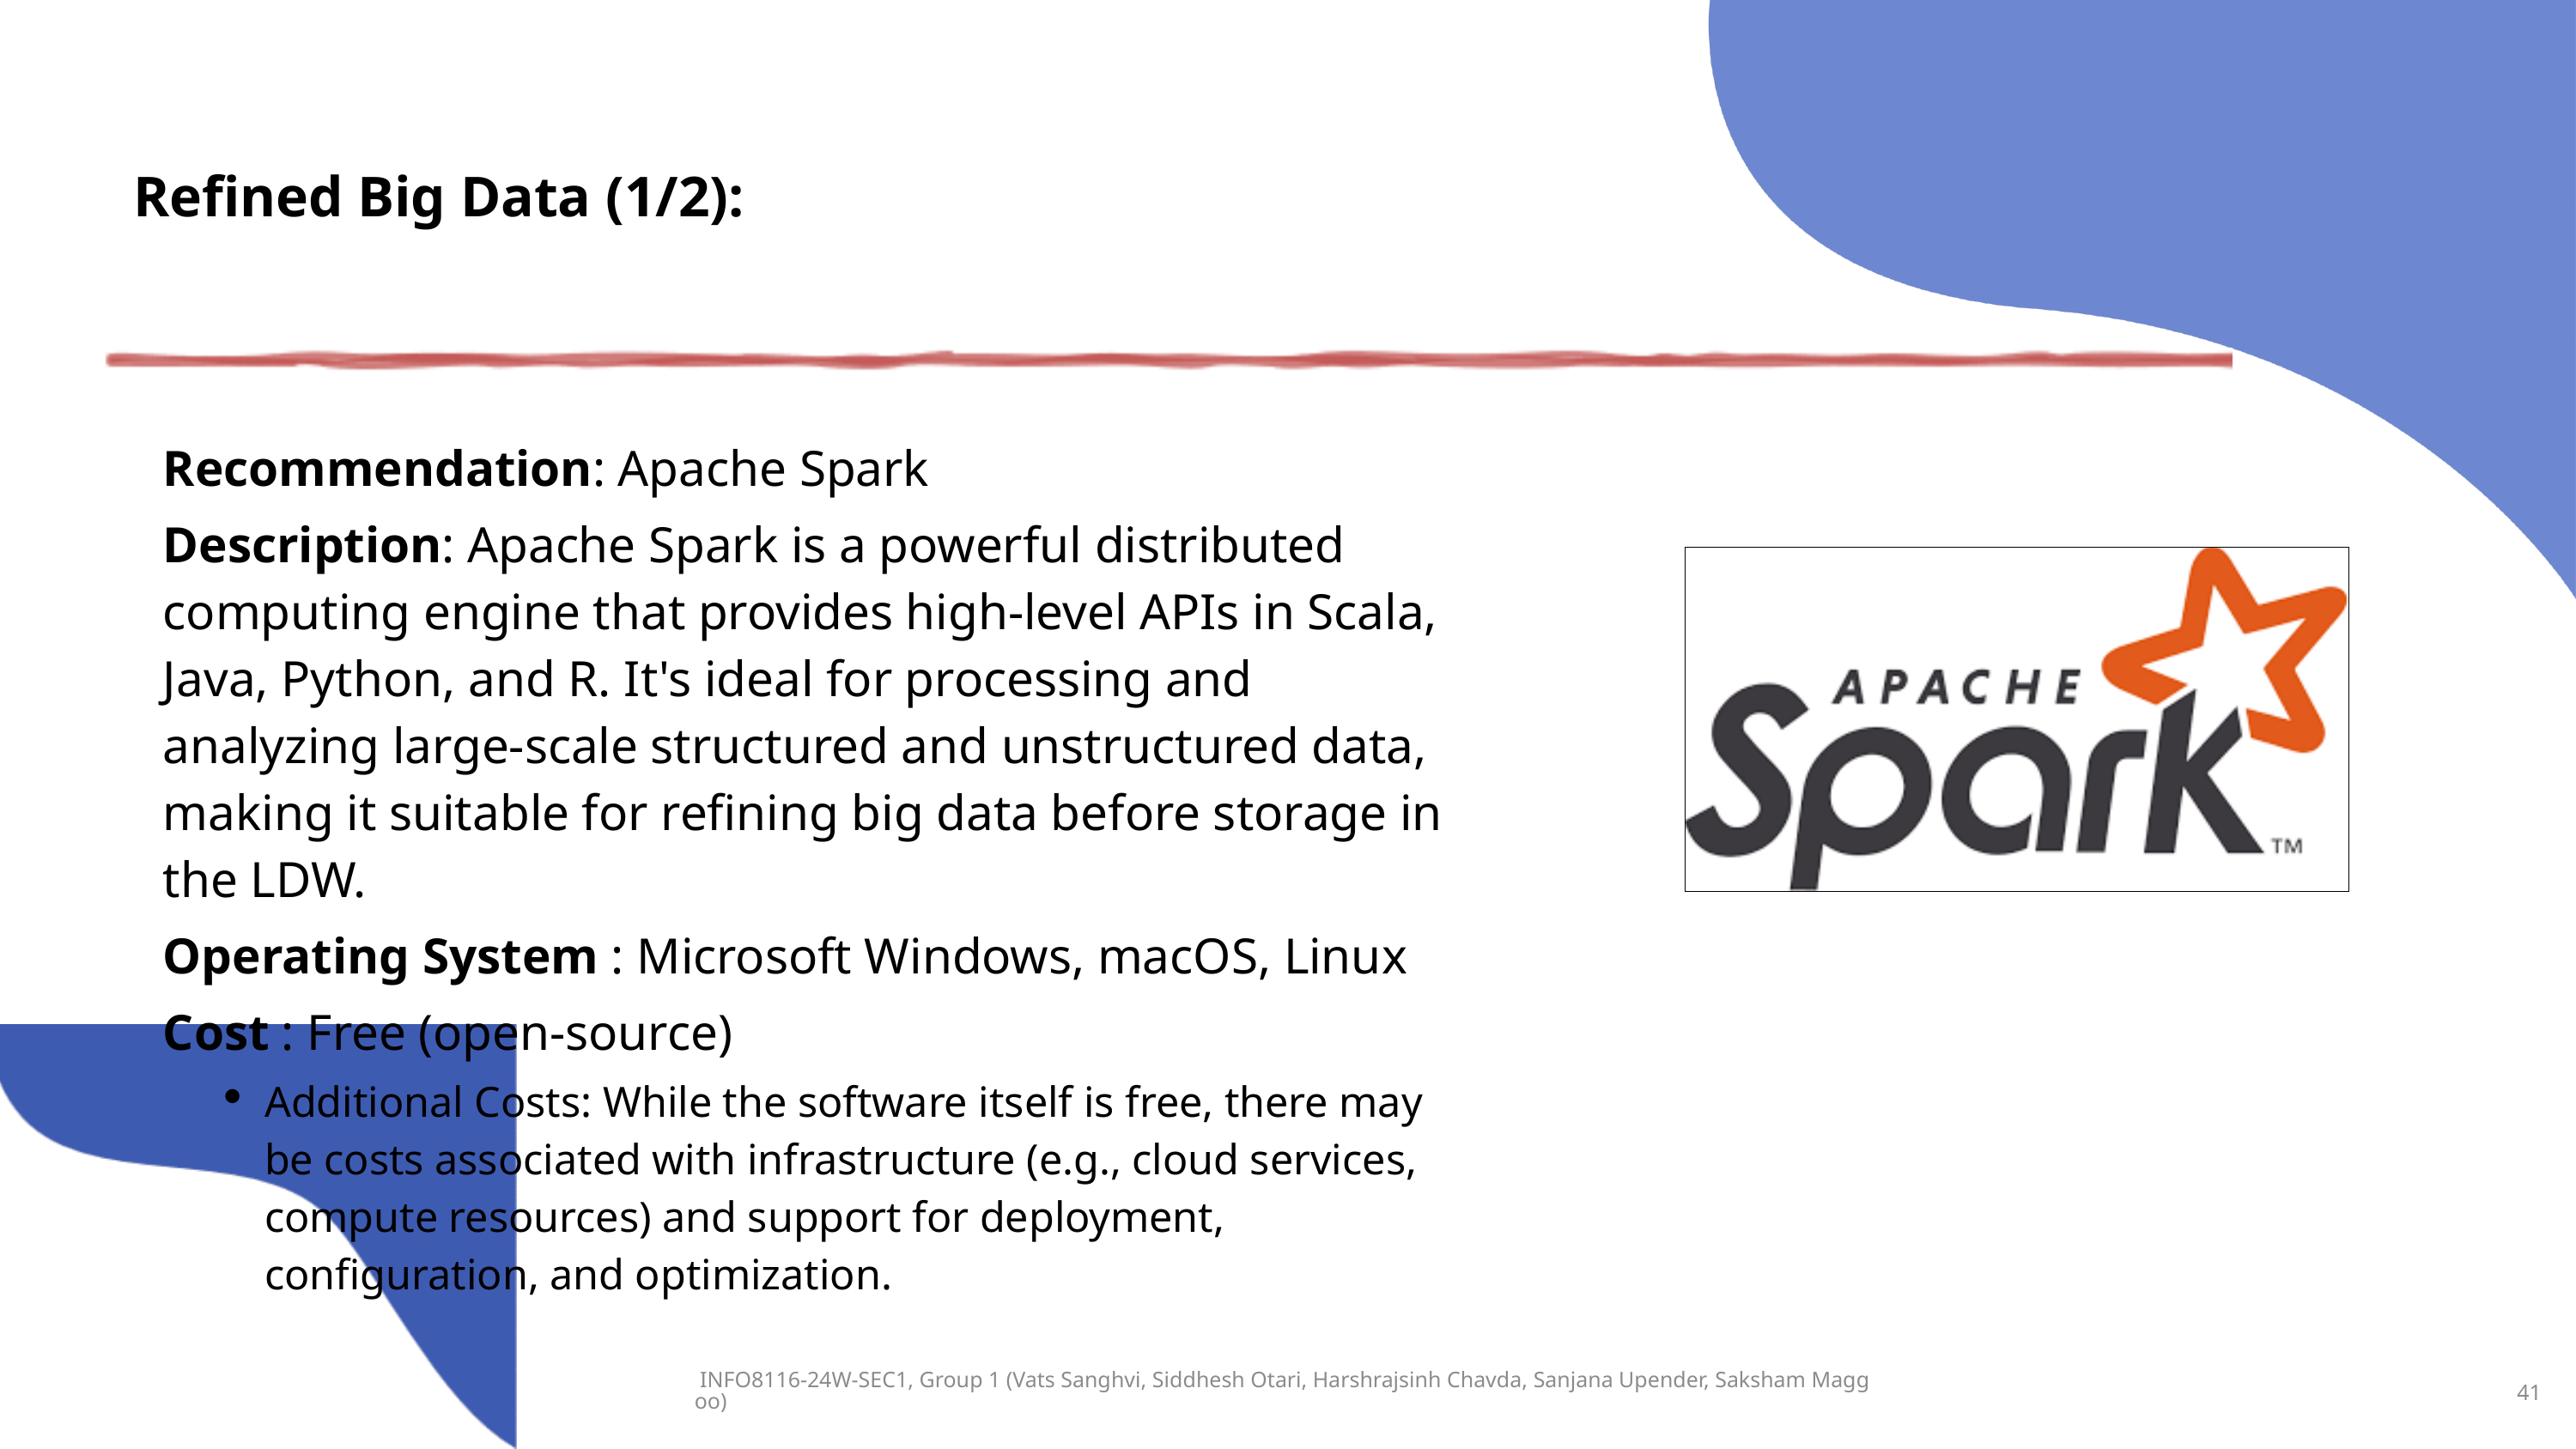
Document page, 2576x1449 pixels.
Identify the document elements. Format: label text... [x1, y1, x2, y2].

text_box Refined Big Data (1/2): [119, 134, 794, 336]
slide_number 41 [2254, 1367, 2555, 1420]
text_box [1654, 0, 2576, 599]
picture [86, 347, 2233, 392]
picture [1685, 547, 2349, 893]
text_box Recommendation: Apache Spark Description: Apache Spark is a powerful distributed computing engine that provides high-level APIs in Scala, Java, Python, and R. It's ideal for processing and analyzing large-scale structured and unstructured data, making it suitable for refining big data before storage in the LDW. Operating System : Microsoft Windows, macOS, Linux Cost : Free (open-source) Additional Costs: While the software itself is free, there may be costs associated with infrastructure (e.g., cloud services, compute resources) and support for deployment, configuration, and optimization. [149, 422, 1478, 1306]
footer INFO8116-24W-SEC1, Group 1 (Vats Sanghvi, Siddhesh Otari, Harshrajsinh Chavda, Sanjana Upender, Saksham Maggoo) [681, 1339, 1895, 1423]
text_box [0, 1024, 517, 1449]
